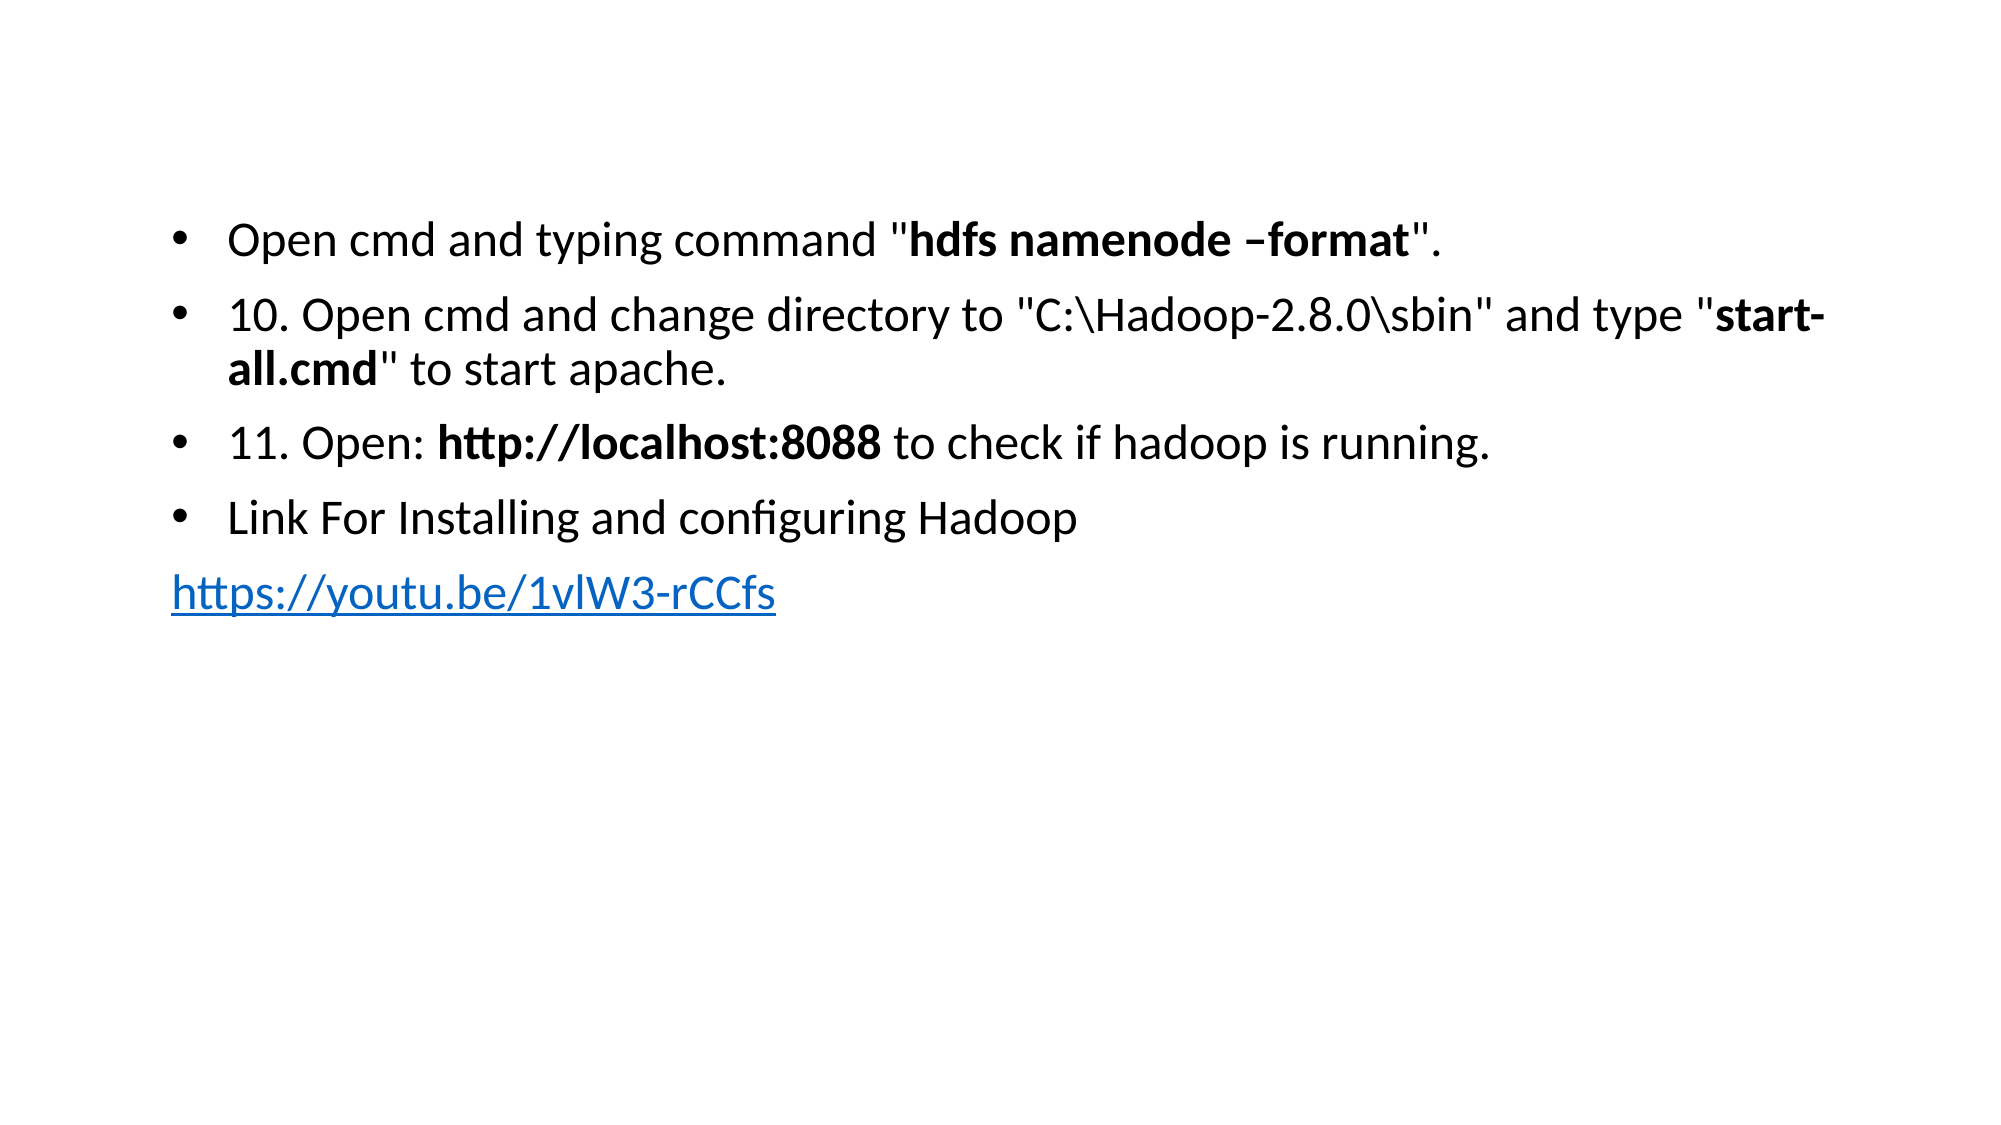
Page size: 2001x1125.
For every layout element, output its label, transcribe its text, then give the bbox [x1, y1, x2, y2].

list Open cmd and typing command "hdfs namenode –format". 10. Open cmd and change directory to "C:\Hadoop-2.8.0\sbin" and type "start-all.cmd" to start apache. 11. Open: http://localhost:8088 to check if hadoop is running. Link For Installing and configuring Hadoop https://youtu.be/1vlW3-rCCfs [137, 205, 1863, 1014]
